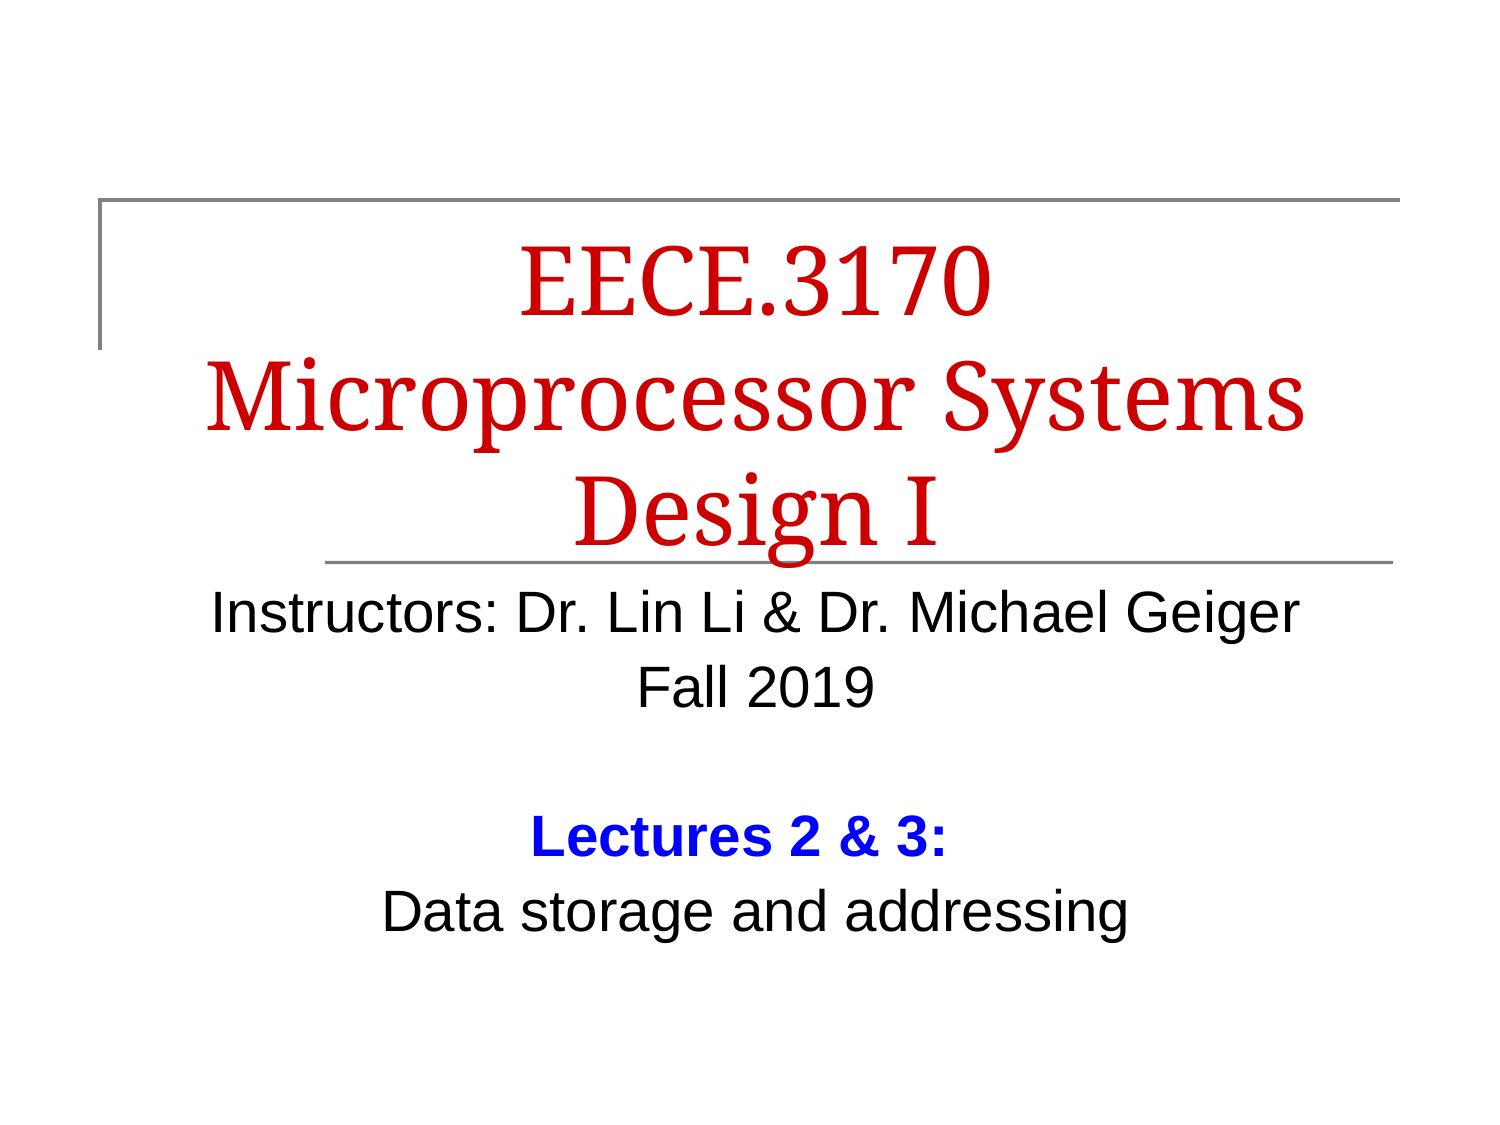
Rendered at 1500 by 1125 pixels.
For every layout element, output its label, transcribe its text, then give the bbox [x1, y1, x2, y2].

title EECE.3170 Microprocessor Systems Design I [112, 212, 1401, 563]
subtitle Instructors: Dr. Lin Li & Dr. Michael Geiger Fall 2019 Lectures 2 & 3: Data storage and addressing [112, 575, 1400, 1075]
